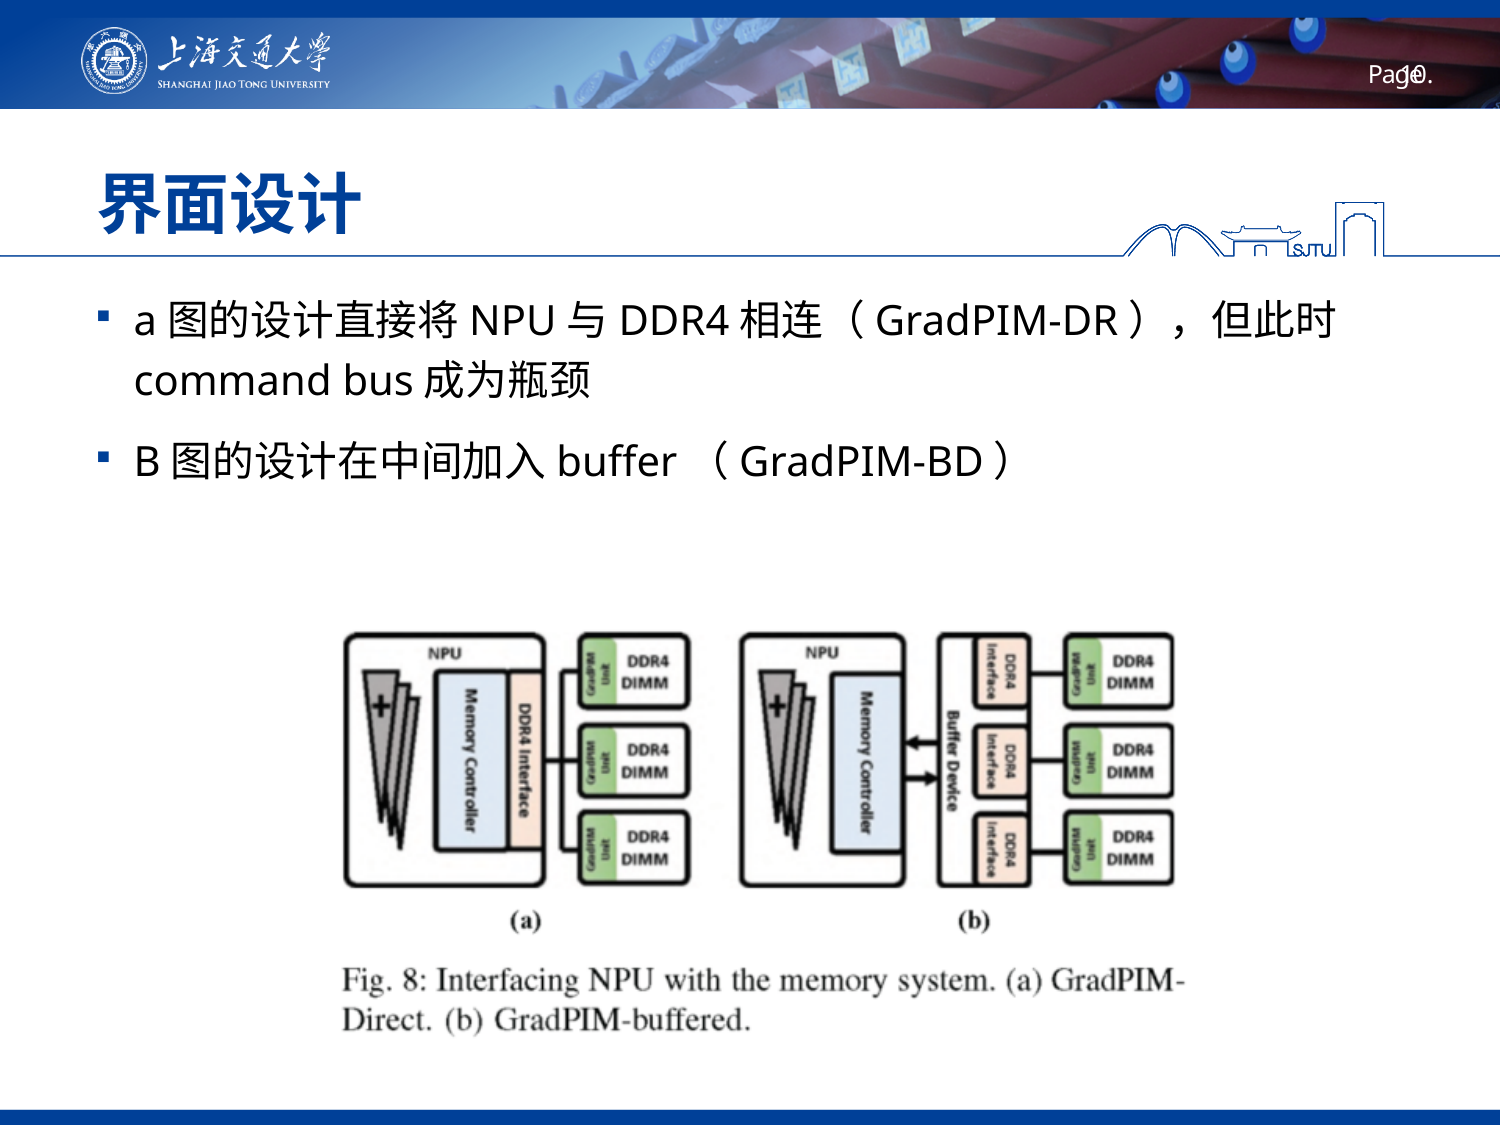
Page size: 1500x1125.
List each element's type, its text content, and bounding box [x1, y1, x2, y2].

title 界面设计 [81, 160, 1455, 255]
picture [0, 18, 1500, 109]
picture [295, 594, 1205, 1051]
list a图的设计直接将NPU与DDR4相连（GradPIM-DR），但此时command bus成为瓶颈 B图的设计在中间加入buffer（GradPIM-BD） [81, 276, 1455, 1084]
